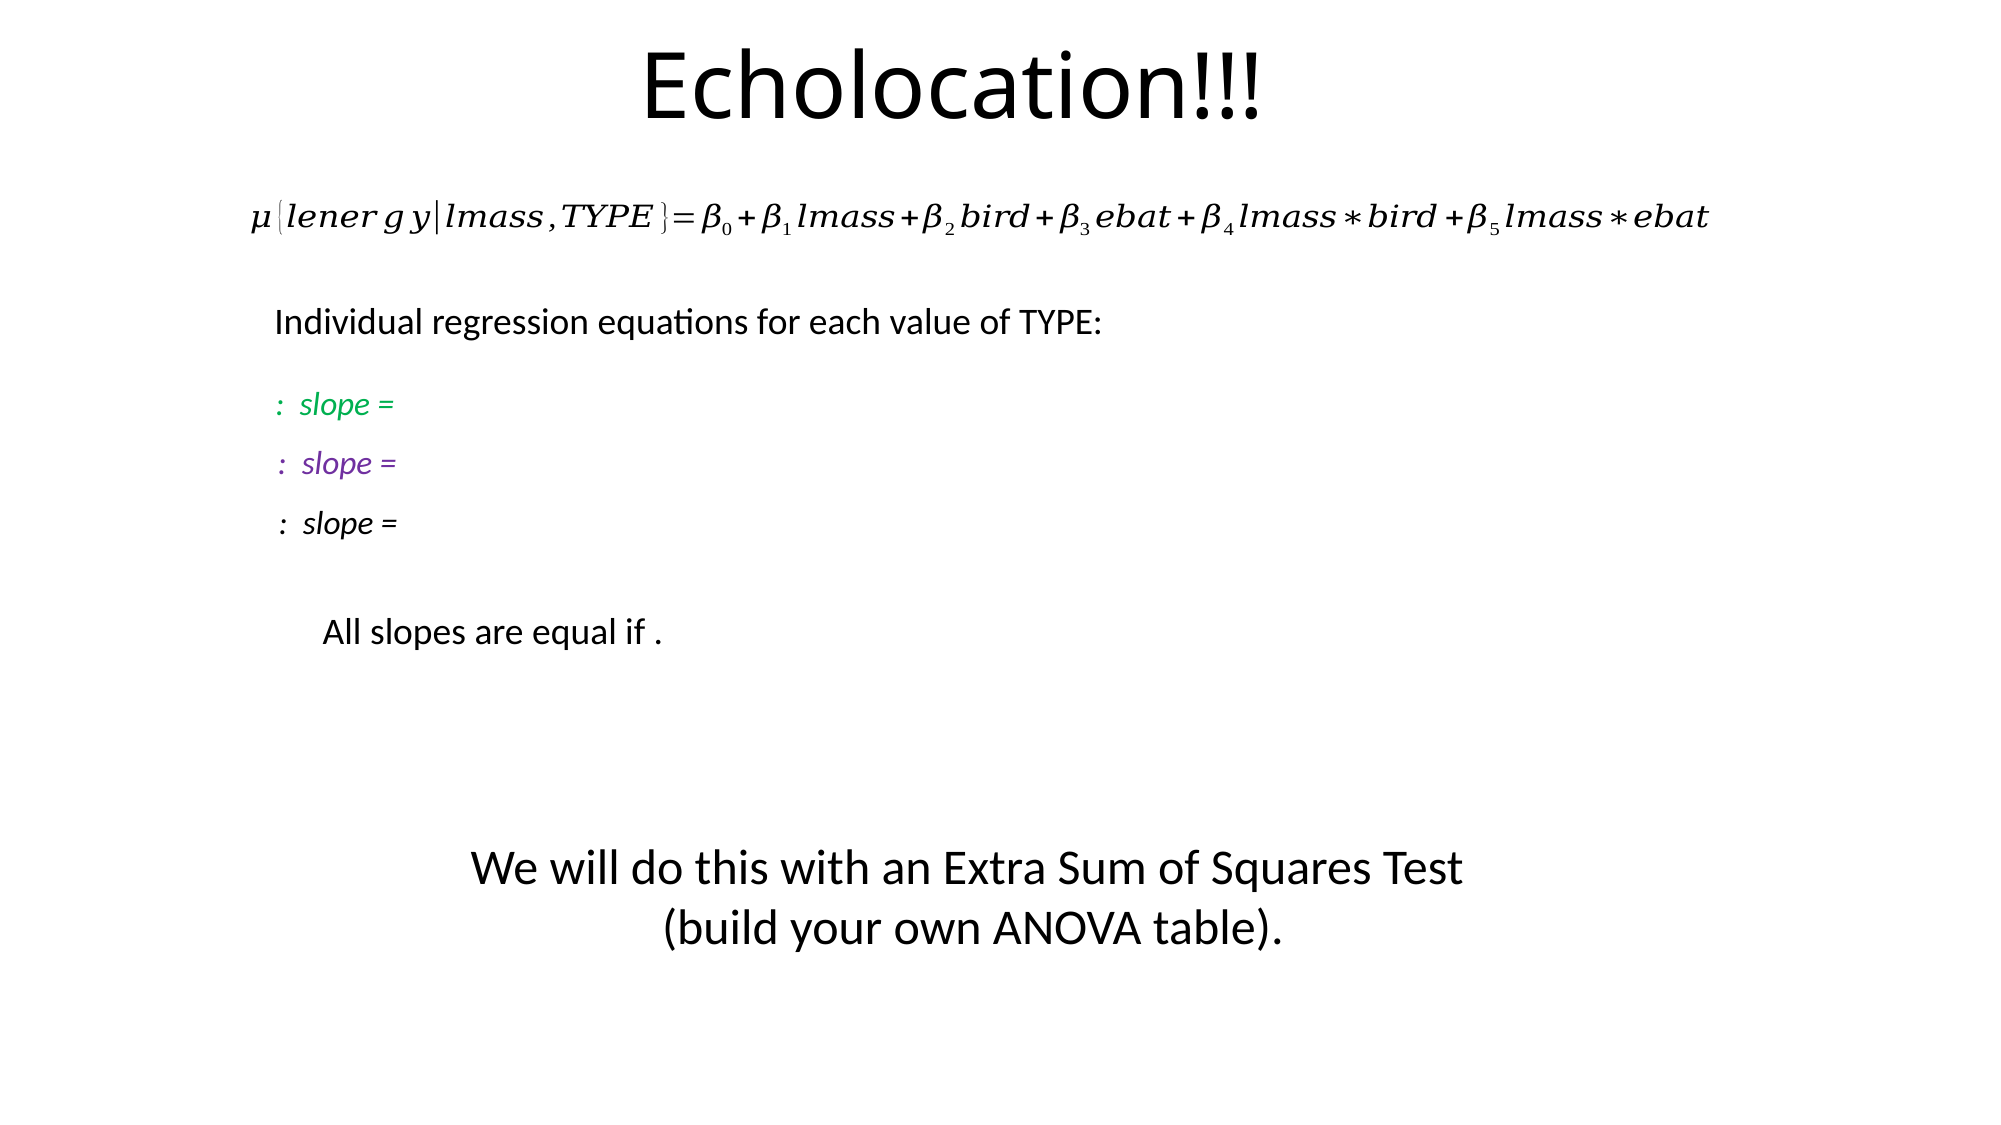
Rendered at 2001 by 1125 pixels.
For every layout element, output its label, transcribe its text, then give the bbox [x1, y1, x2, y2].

text_box We will do this with an Extra Sum of Squares Test (build your own ANOVA table). [304, 826, 1642, 962]
text_box Individual regression equations for each value of TYPE: [259, 289, 1188, 350]
title Echolocation!!! [624, 0, 1338, 183]
